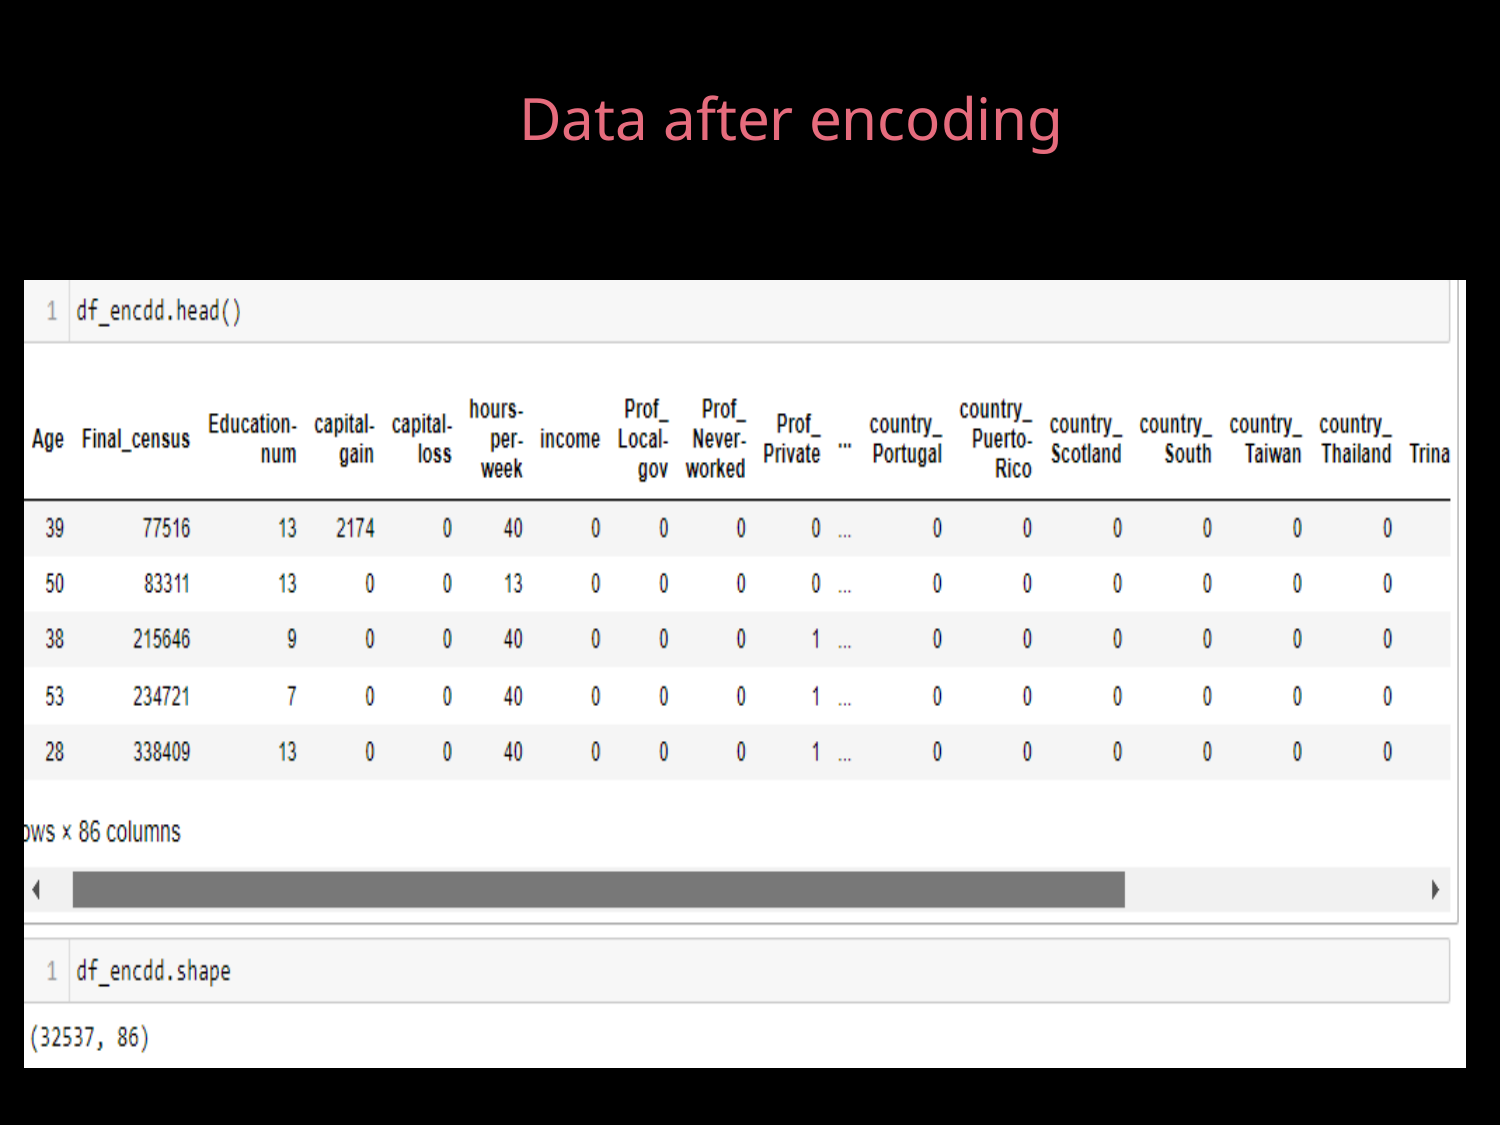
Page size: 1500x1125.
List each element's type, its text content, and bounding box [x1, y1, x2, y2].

text_box Data after encoding [127, 75, 1441, 160]
picture [24, 280, 1466, 1069]
